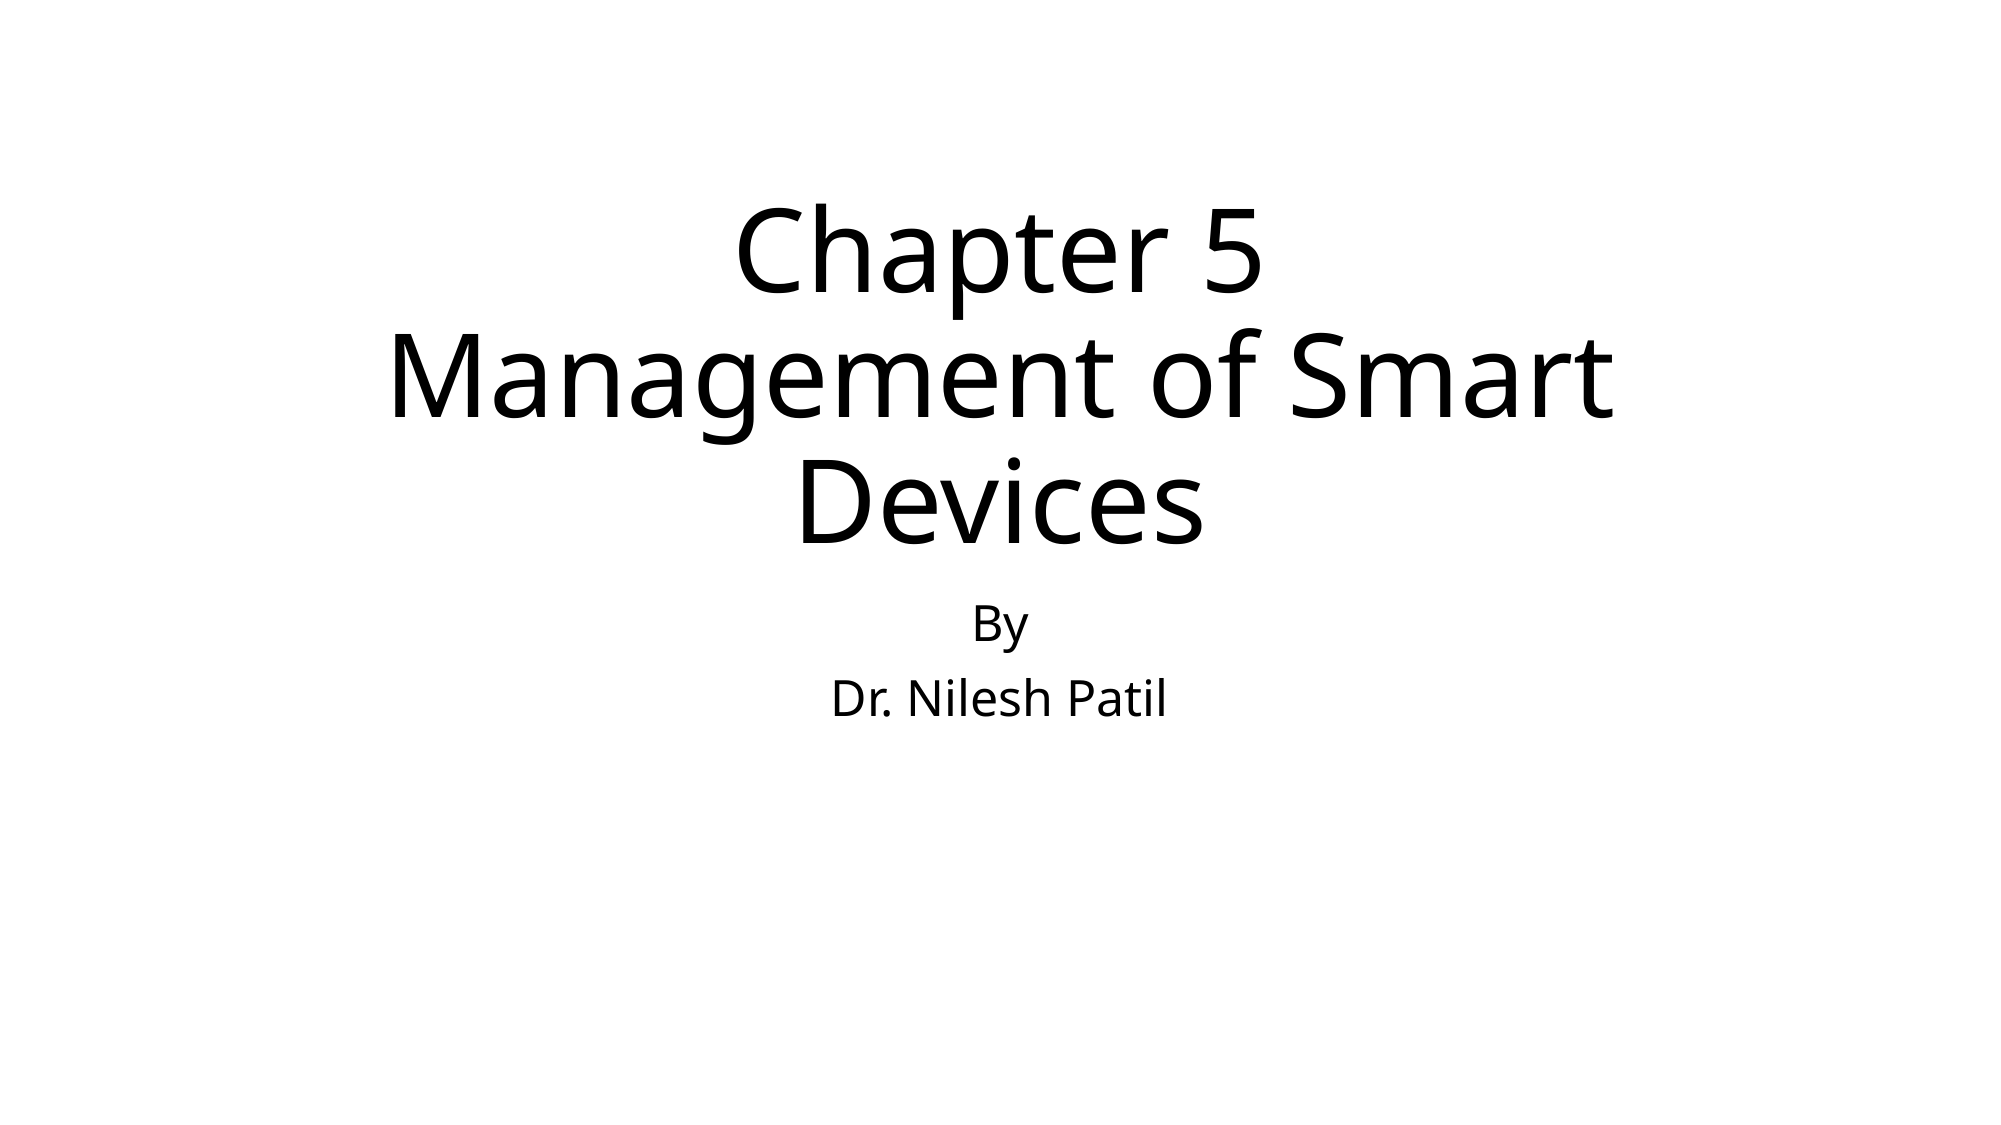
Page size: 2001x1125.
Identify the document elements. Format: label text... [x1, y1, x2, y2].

title Chapter 5 Management of Smart Devices [249, 184, 1750, 576]
subtitle By Dr. Nilesh Patil [249, 590, 1750, 863]
